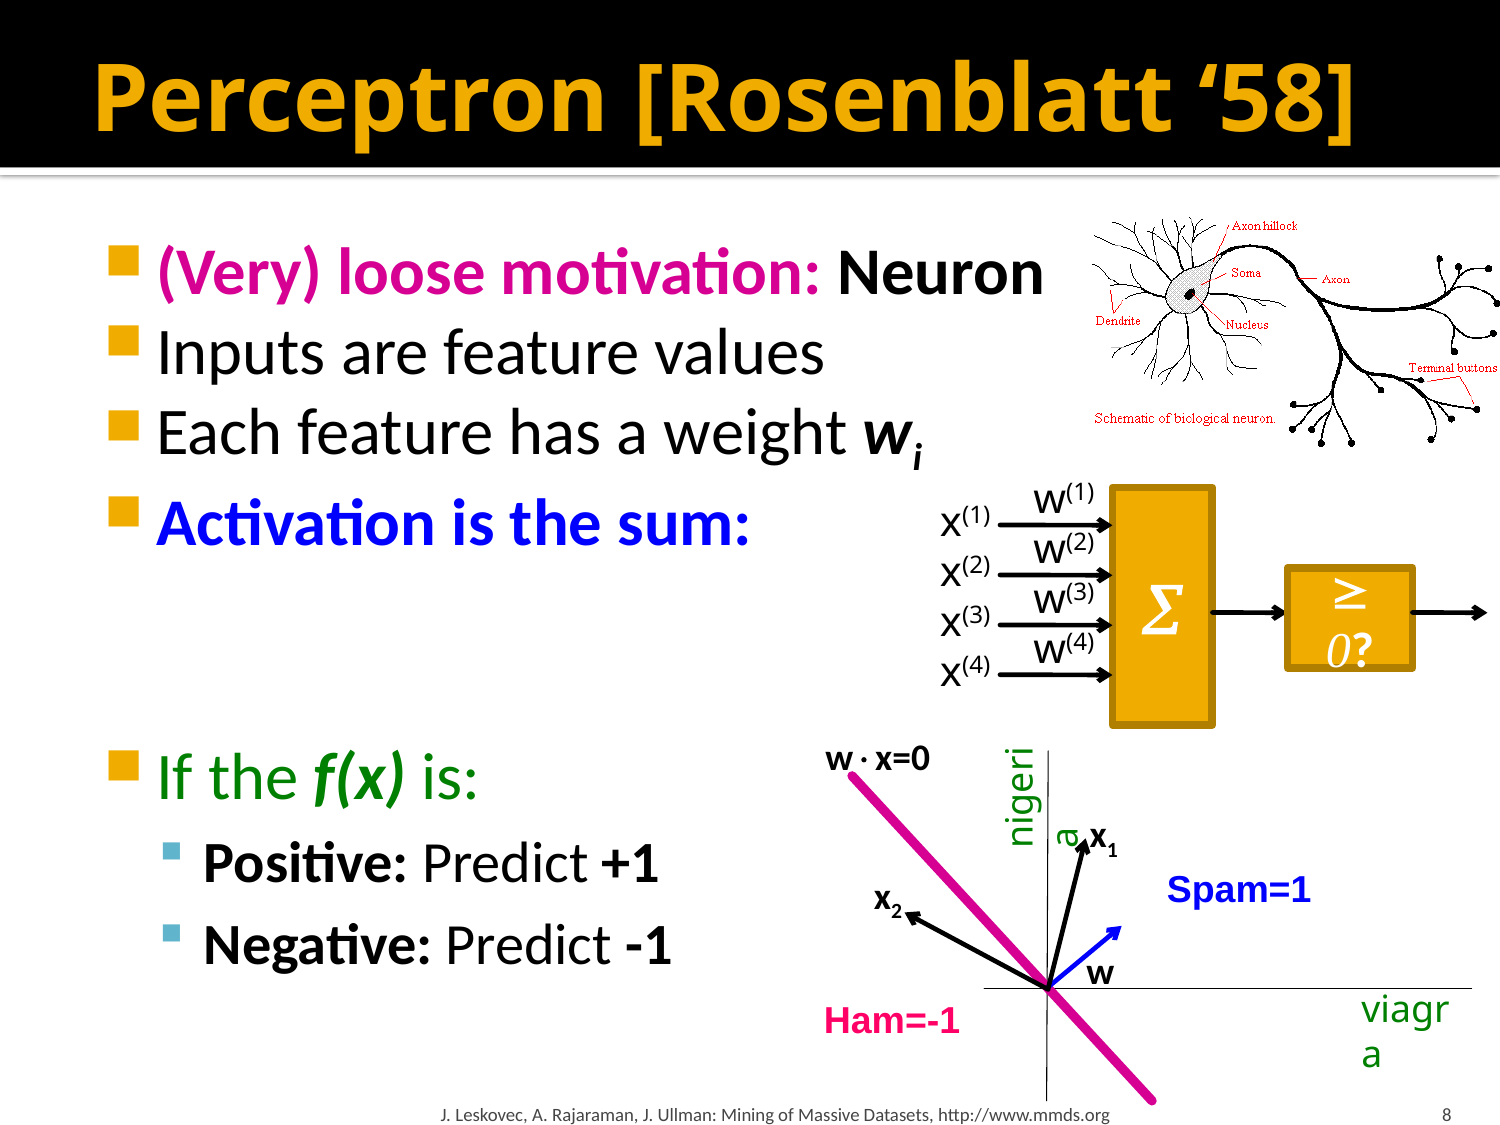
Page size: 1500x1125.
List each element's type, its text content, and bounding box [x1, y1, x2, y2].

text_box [924, 464, 1488, 725]
picture [1087, 211, 1500, 450]
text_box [809, 725, 1474, 1101]
slide_number 8 [1345, 1109, 1467, 1125]
footer J. Leskovec, A. Rajaraman, J. Ullman: Mining of Massive Datasets, http://www.mmds.org [433, 1080, 1337, 1125]
title Perceptron [Rosenblatt ‘58] [75, 12, 1425, 175]
